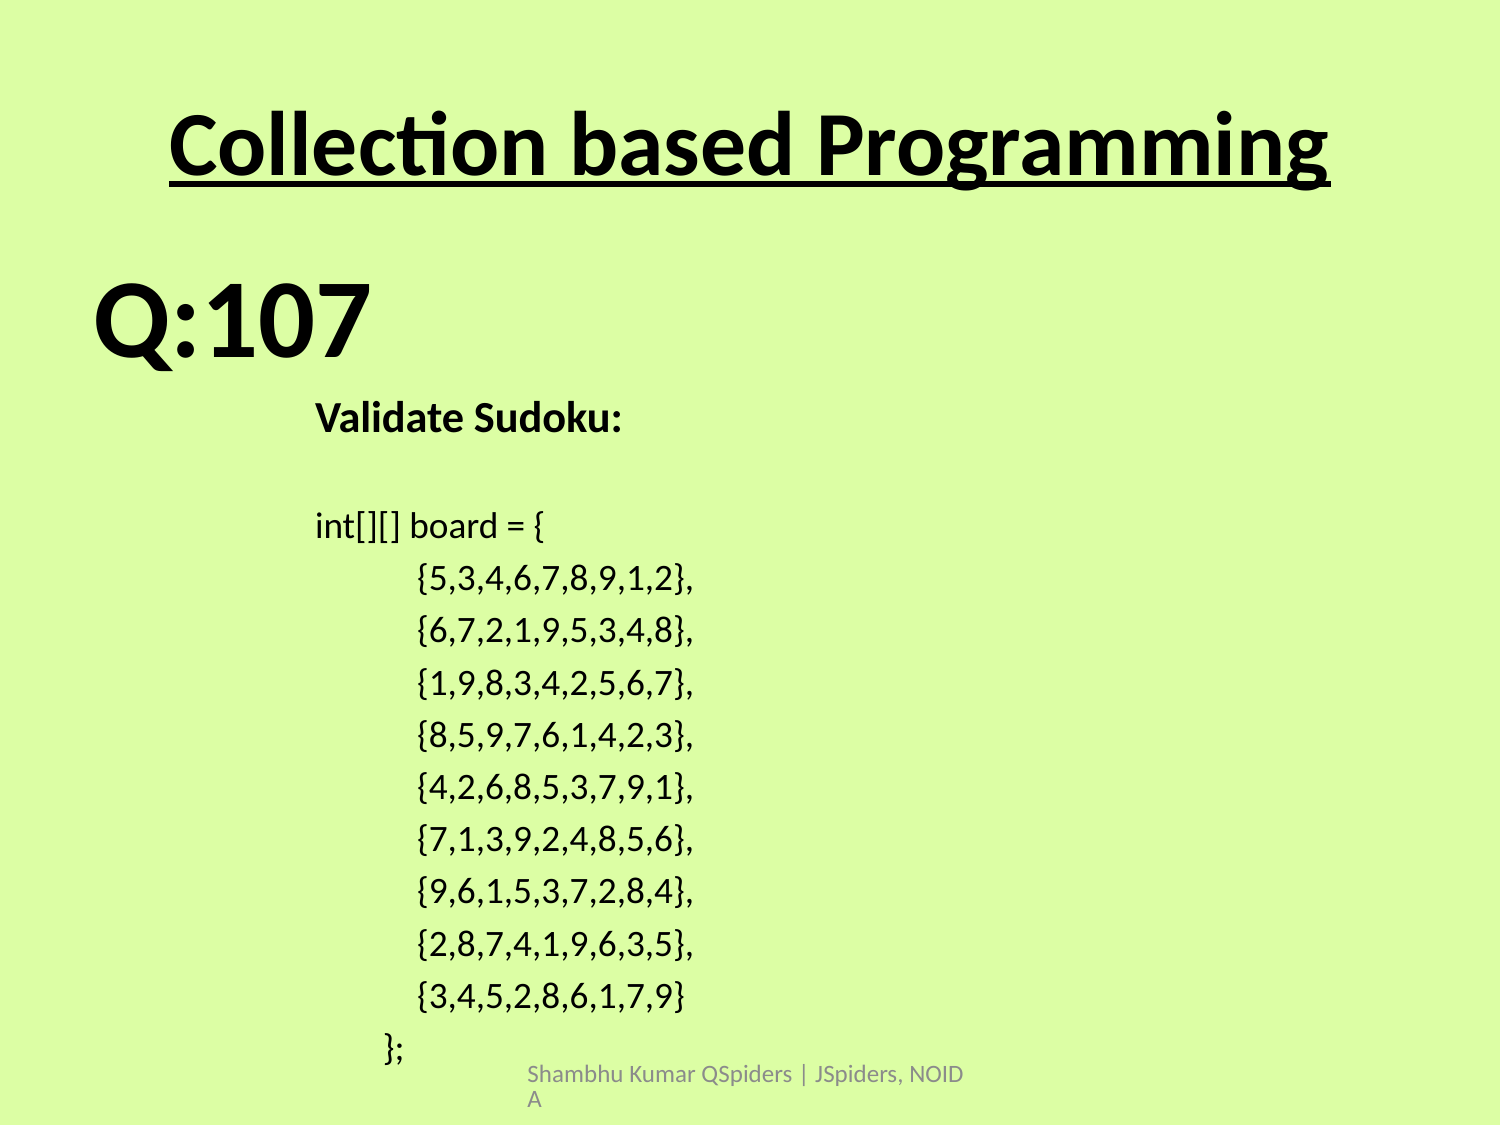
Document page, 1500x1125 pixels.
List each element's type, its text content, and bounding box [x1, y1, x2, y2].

footer Shambhu Kumar QSpiders | JSpiders, NOIDA [512, 1042, 988, 1103]
list Validate Sudoku: int[][] board = { {5,3,4,6,7,8,9,1,2}, {6,7,2,1,9,5,3,4,8}, {1,9,8,3,4,2,5,6,7}, {8,5,9,7,6,1,4,2,3}, {4,2,6,8,5,3,7,9,1}, {7,1,3,9,2,4,8,5,6}, {9,6,1,5,3,7,2,8,4}, {2,8,7,4,1,9,6,3,5}, {3,4,5,2,8,6,1,7,9} }; [300, 275, 1013, 1080]
title Collection based Programming [75, 45, 1425, 233]
slide_number Q:107 [75, 218, 388, 407]
